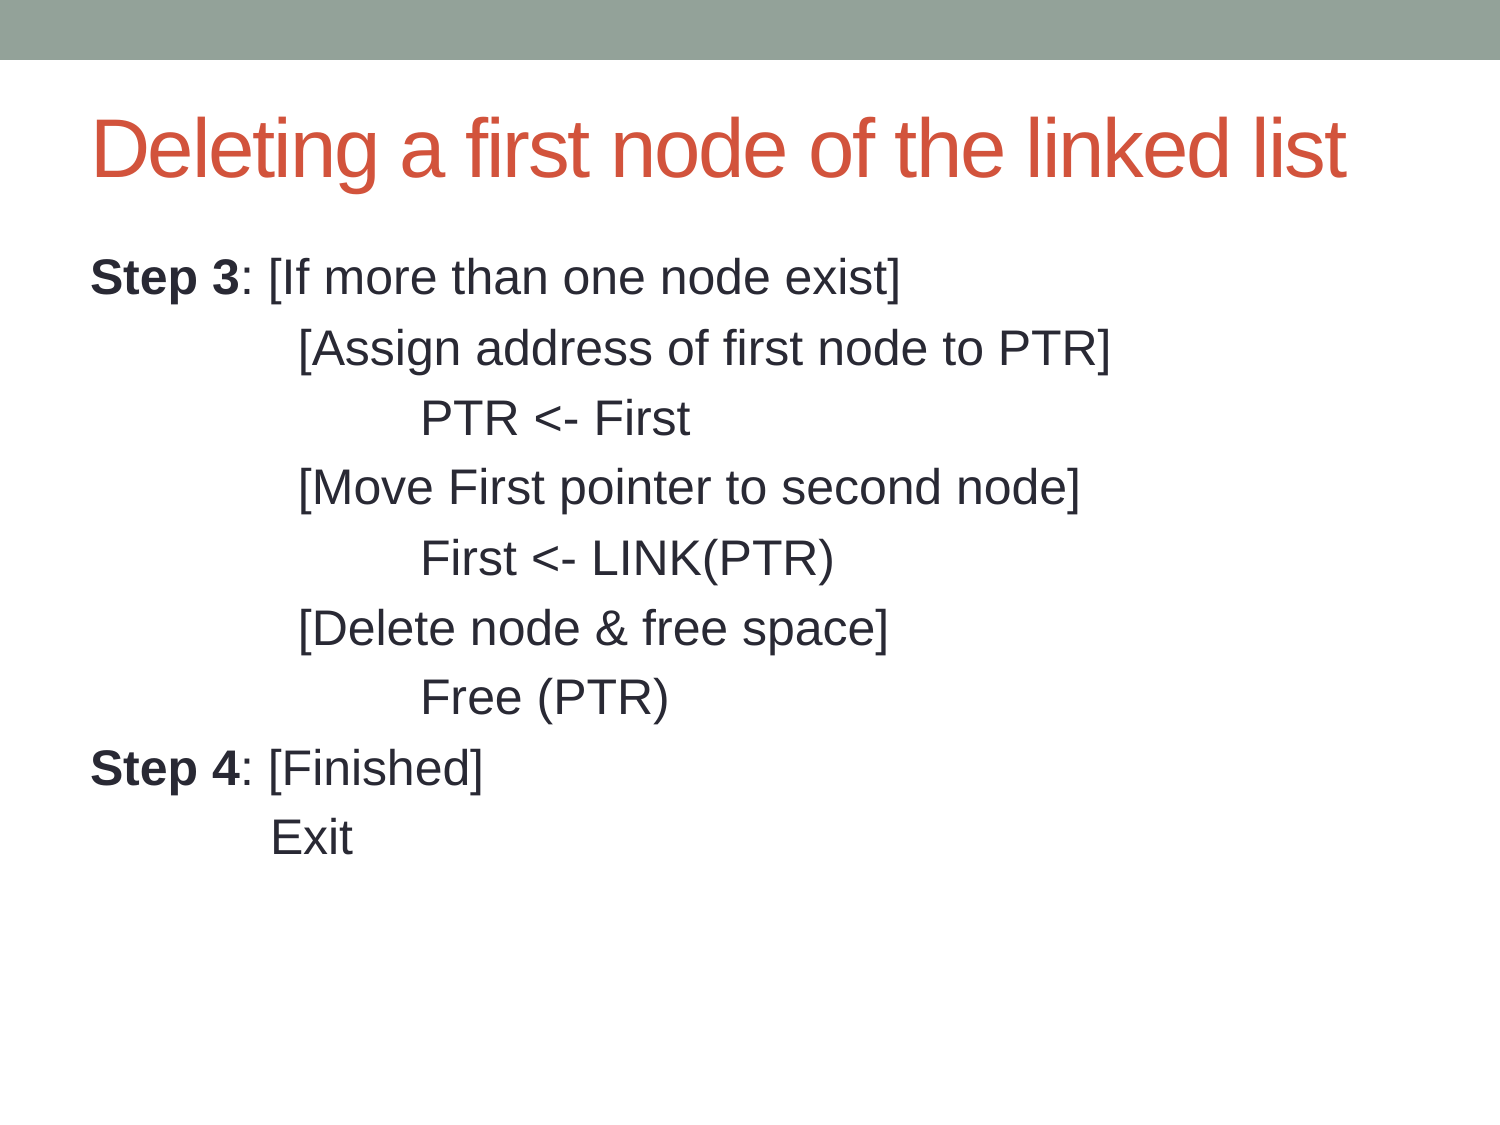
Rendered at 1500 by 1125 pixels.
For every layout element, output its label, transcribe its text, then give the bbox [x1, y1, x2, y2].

list Step 3: [If more than one node exist] [Assign address of first node to PTR] PTR <- First [Move First pointer to second node] First <- LINK(PTR) [Delete node & free space] Free (PTR) Step 4: [Finished] Exit [75, 237, 1425, 1038]
title Deleting a first node of the linked list [75, 62, 1425, 225]
